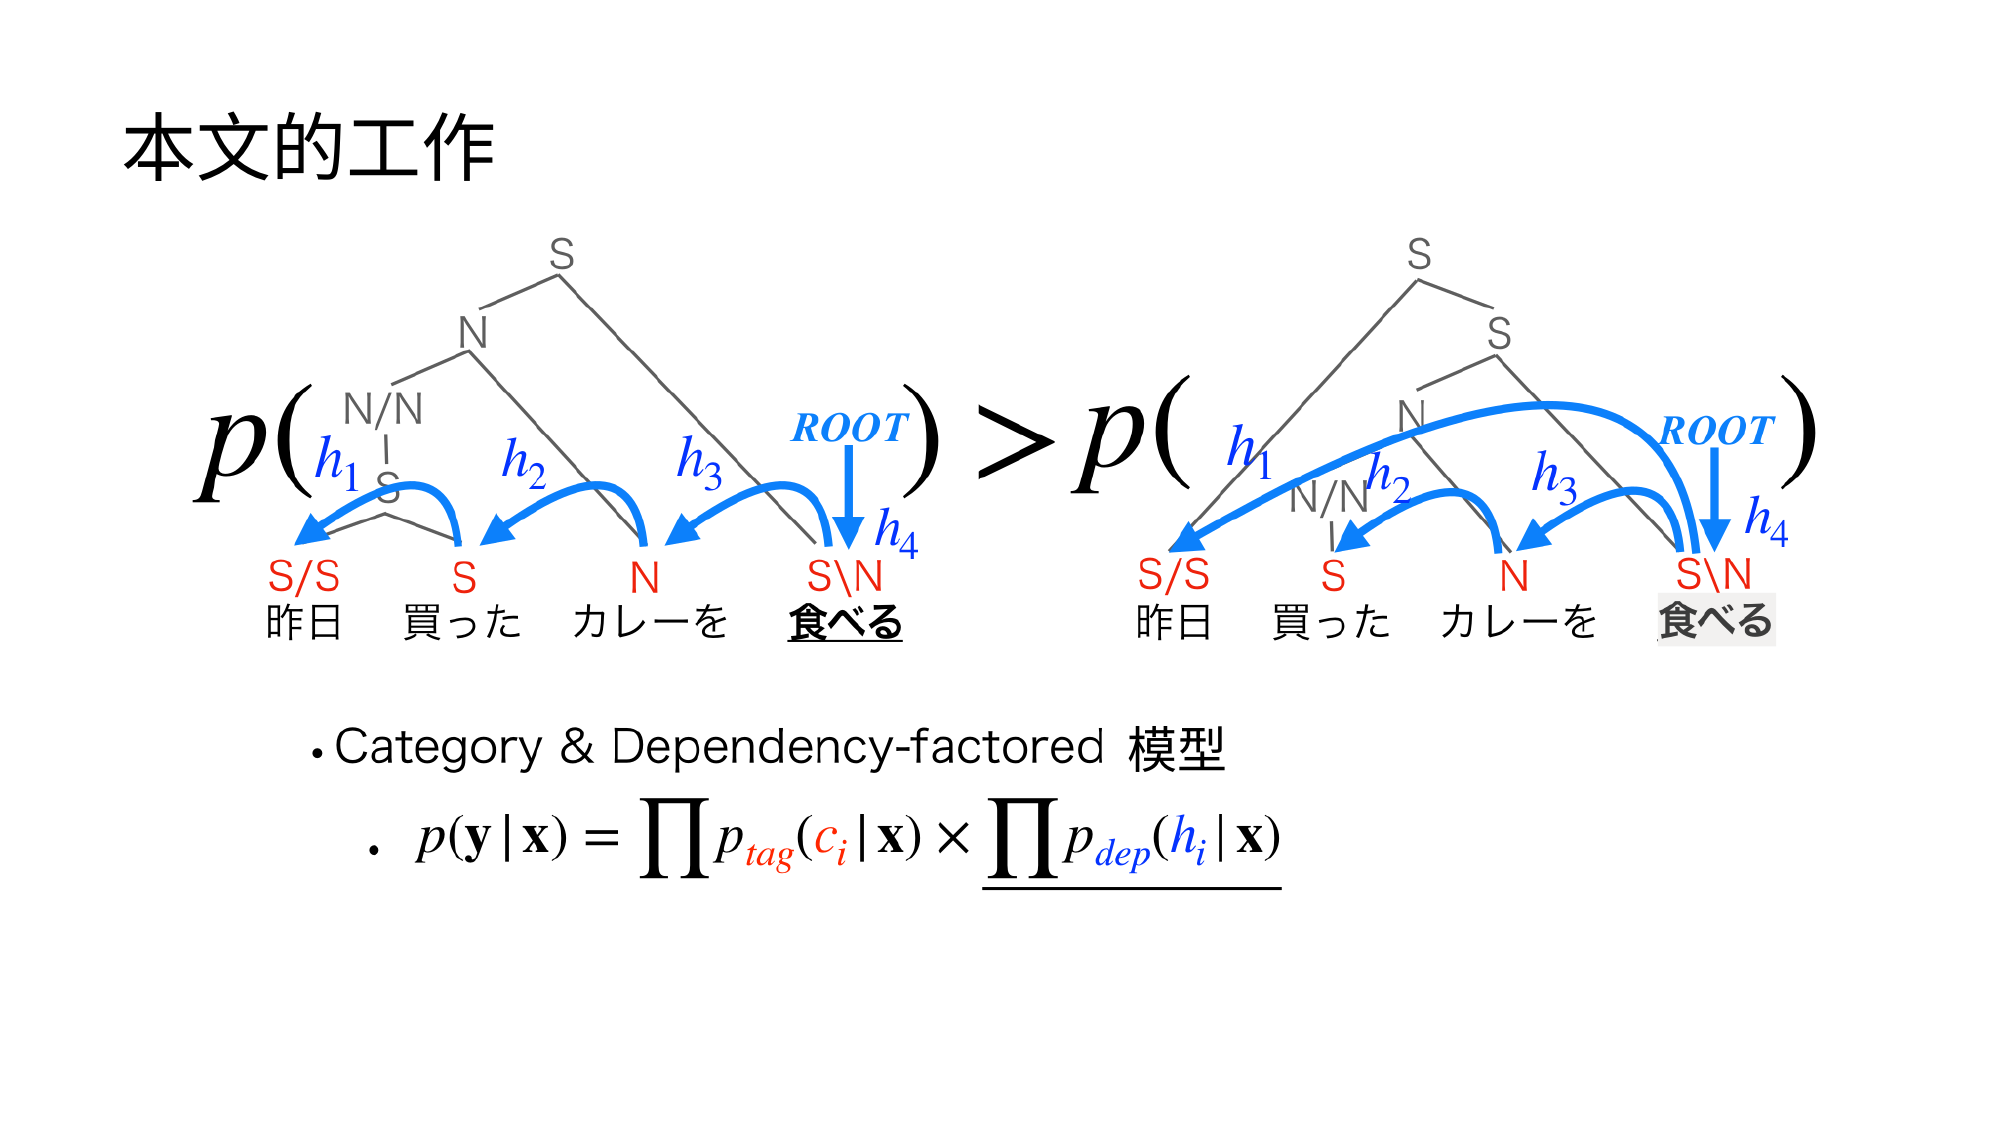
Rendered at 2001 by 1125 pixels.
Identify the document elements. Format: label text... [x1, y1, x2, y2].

title 本文的工作 [106, 42, 1832, 260]
picture [174, 223, 1825, 901]
